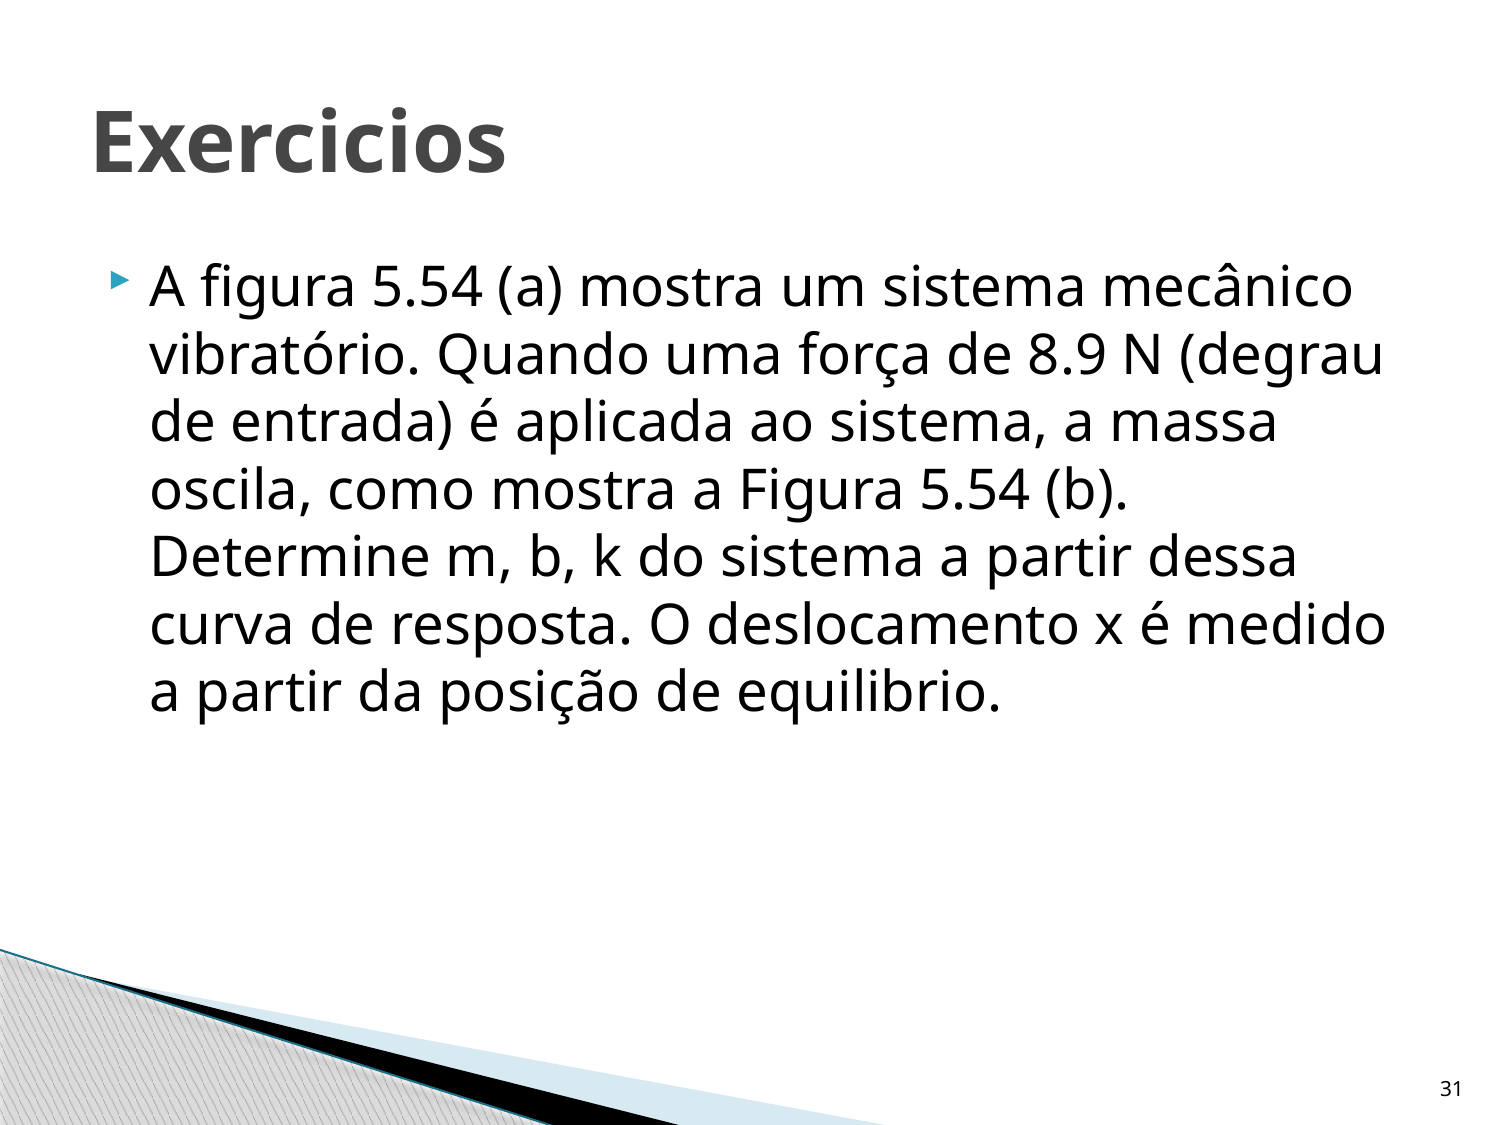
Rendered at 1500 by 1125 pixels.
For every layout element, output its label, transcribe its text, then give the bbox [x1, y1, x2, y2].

slide_number 31 [1418, 1051, 1479, 1112]
title Exercicios [75, 45, 1425, 233]
list A figura 5.54 (a) mostra um sistema mecânico vibratório. Quando uma força de 8.9 N (degrau de entrada) é aplicada ao sistema, a massa oscila, como mostra a Figura 5.54 (b). Determine m, b, k do sistema a partir dessa curva de resposta. O deslocamento x é medido a partir da posição de equilibrio. [75, 243, 1425, 986]
